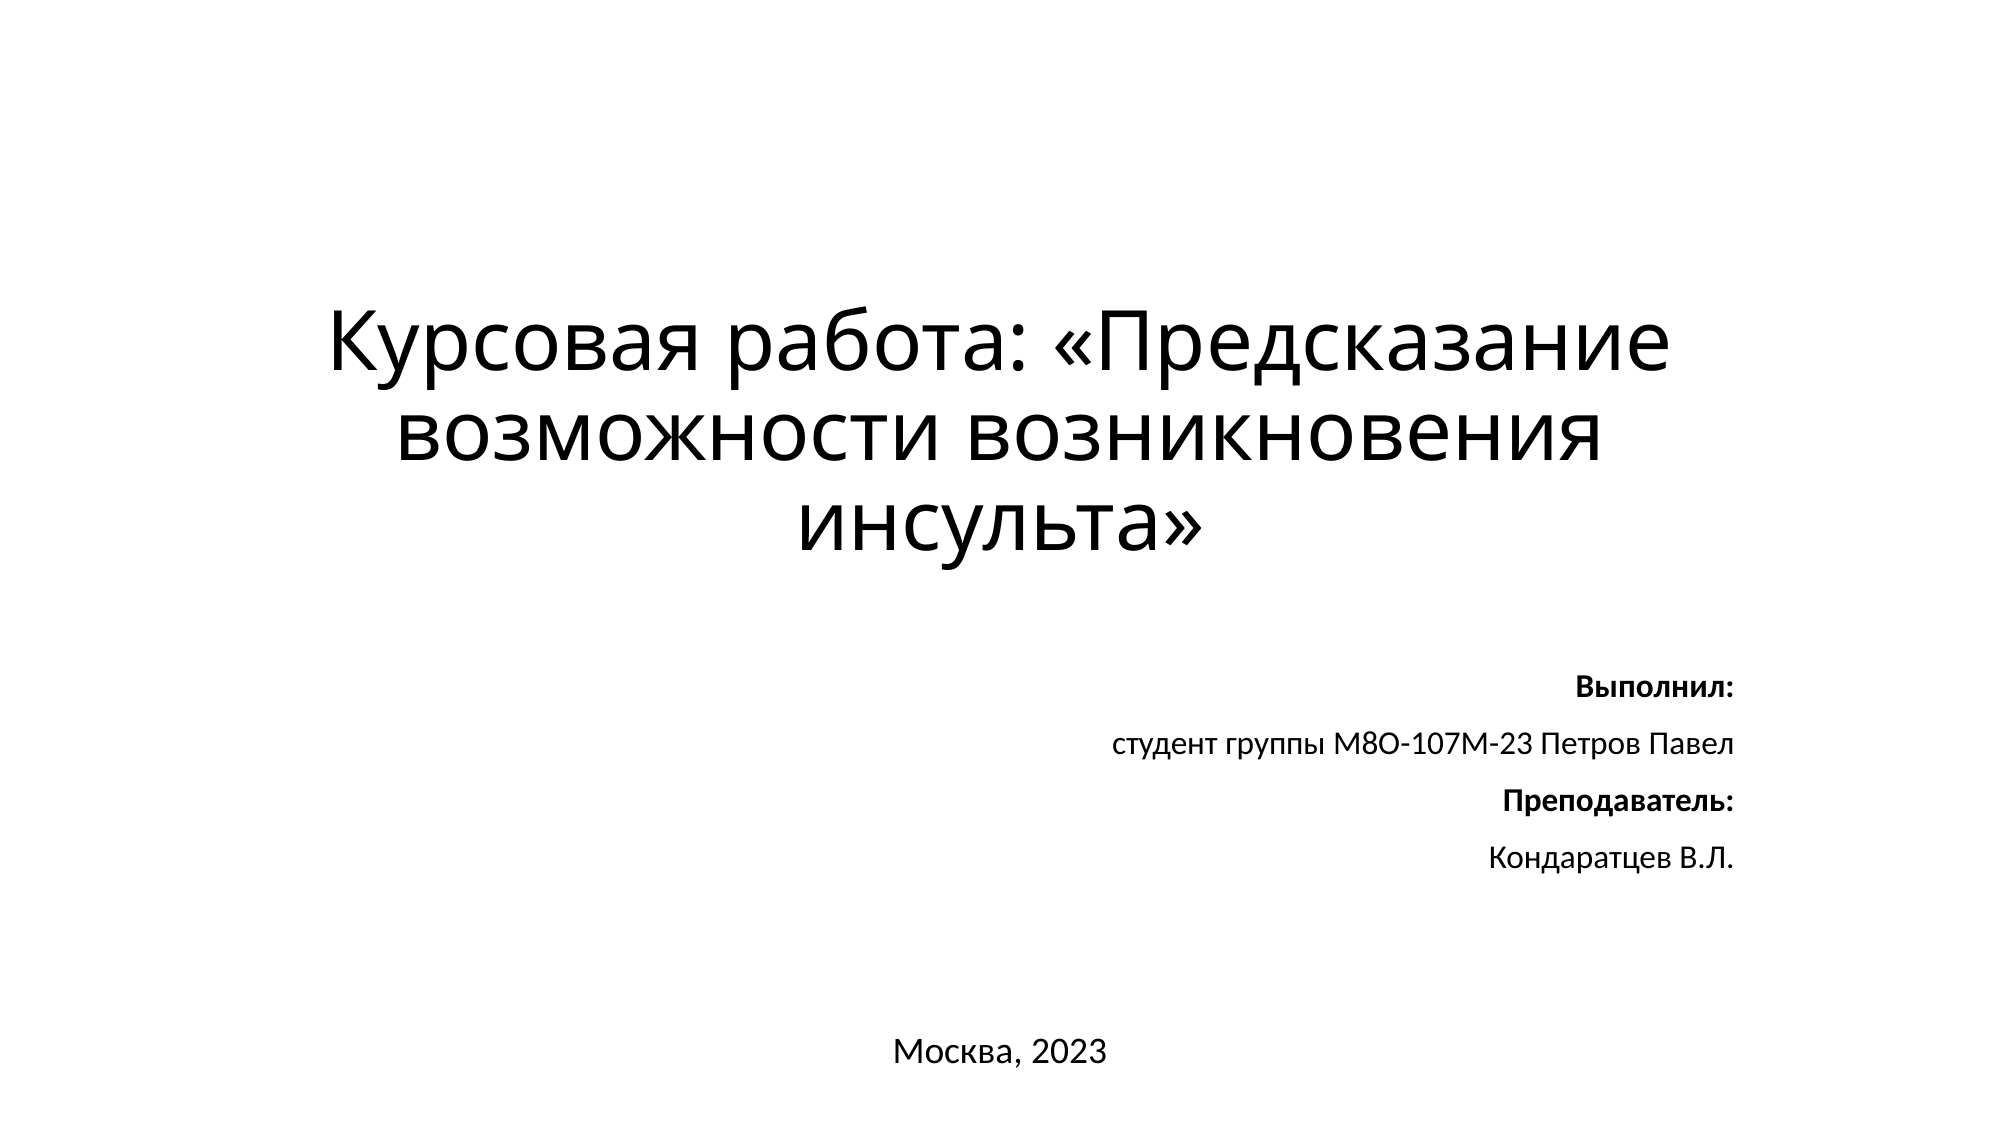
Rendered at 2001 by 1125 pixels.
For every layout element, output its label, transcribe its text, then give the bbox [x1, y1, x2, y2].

subtitle Выполнил: студент группы М8О-107М-23 Петров Павел Преподаватель: Кондаратцев В.Л. [249, 661, 1750, 934]
title Курсовая работа: «Предсказание возможности возникновения инсульта» [249, 184, 1750, 576]
text_box Москва, 2023 [877, 1018, 1123, 1079]
